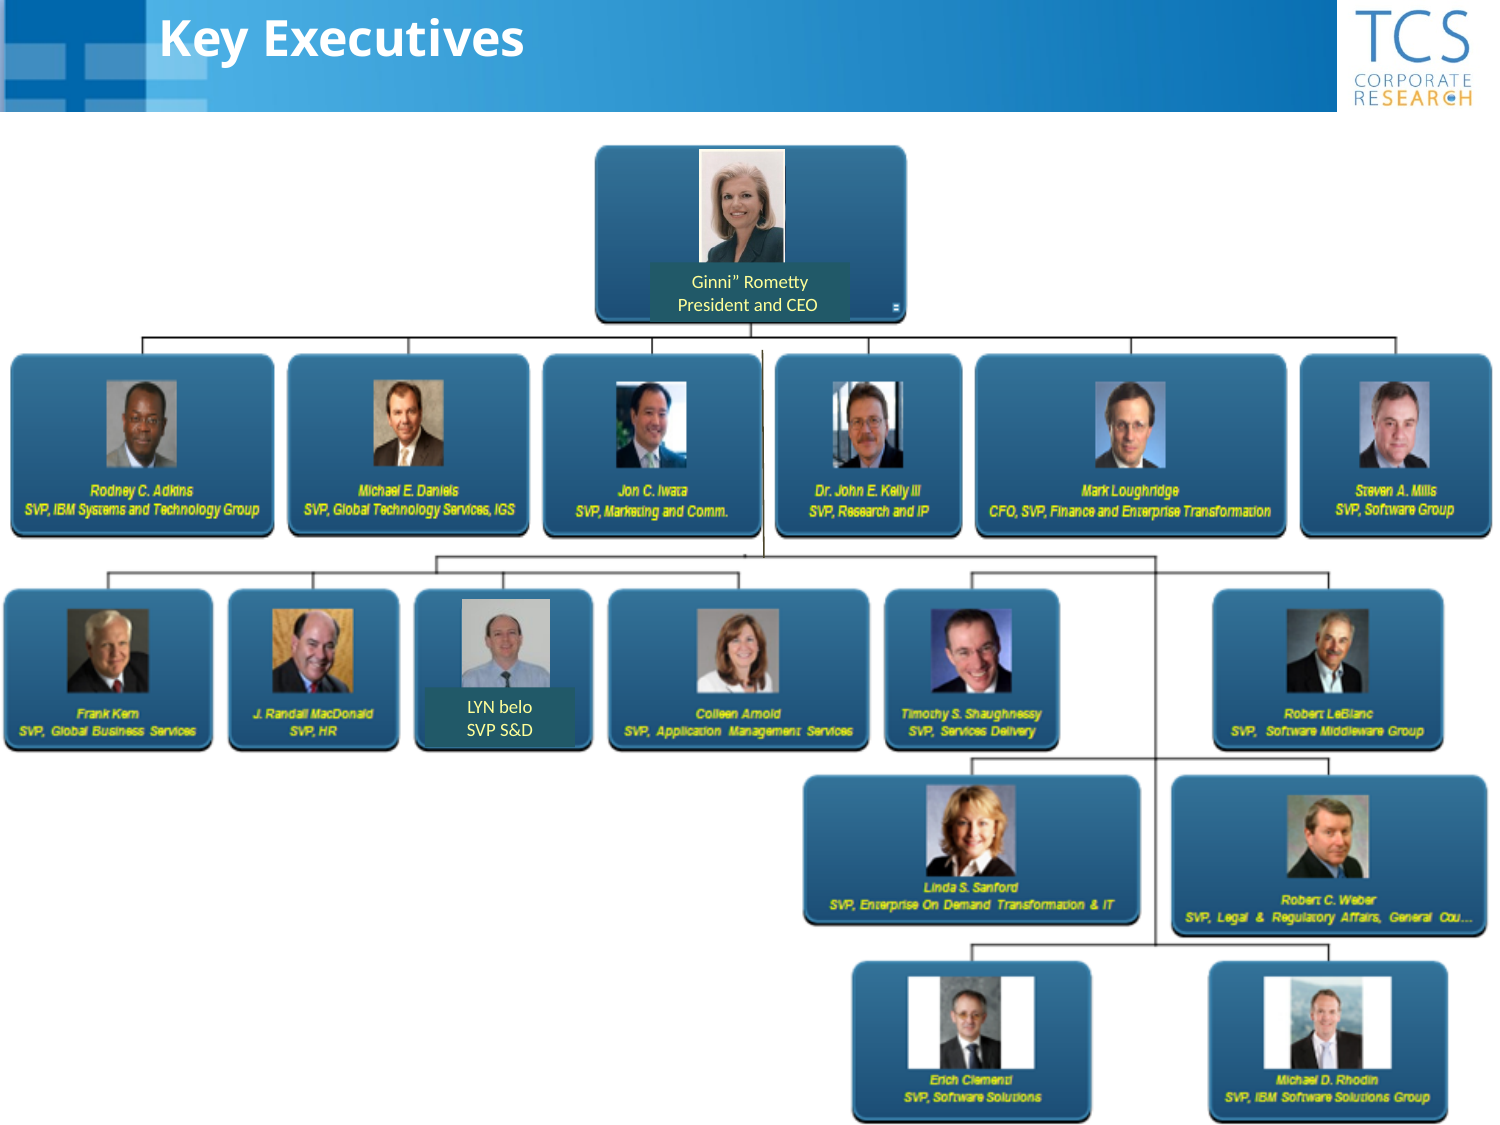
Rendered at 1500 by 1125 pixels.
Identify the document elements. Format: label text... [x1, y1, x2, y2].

picture [0, 0, 1500, 1125]
title Key Executives [144, 0, 1370, 92]
